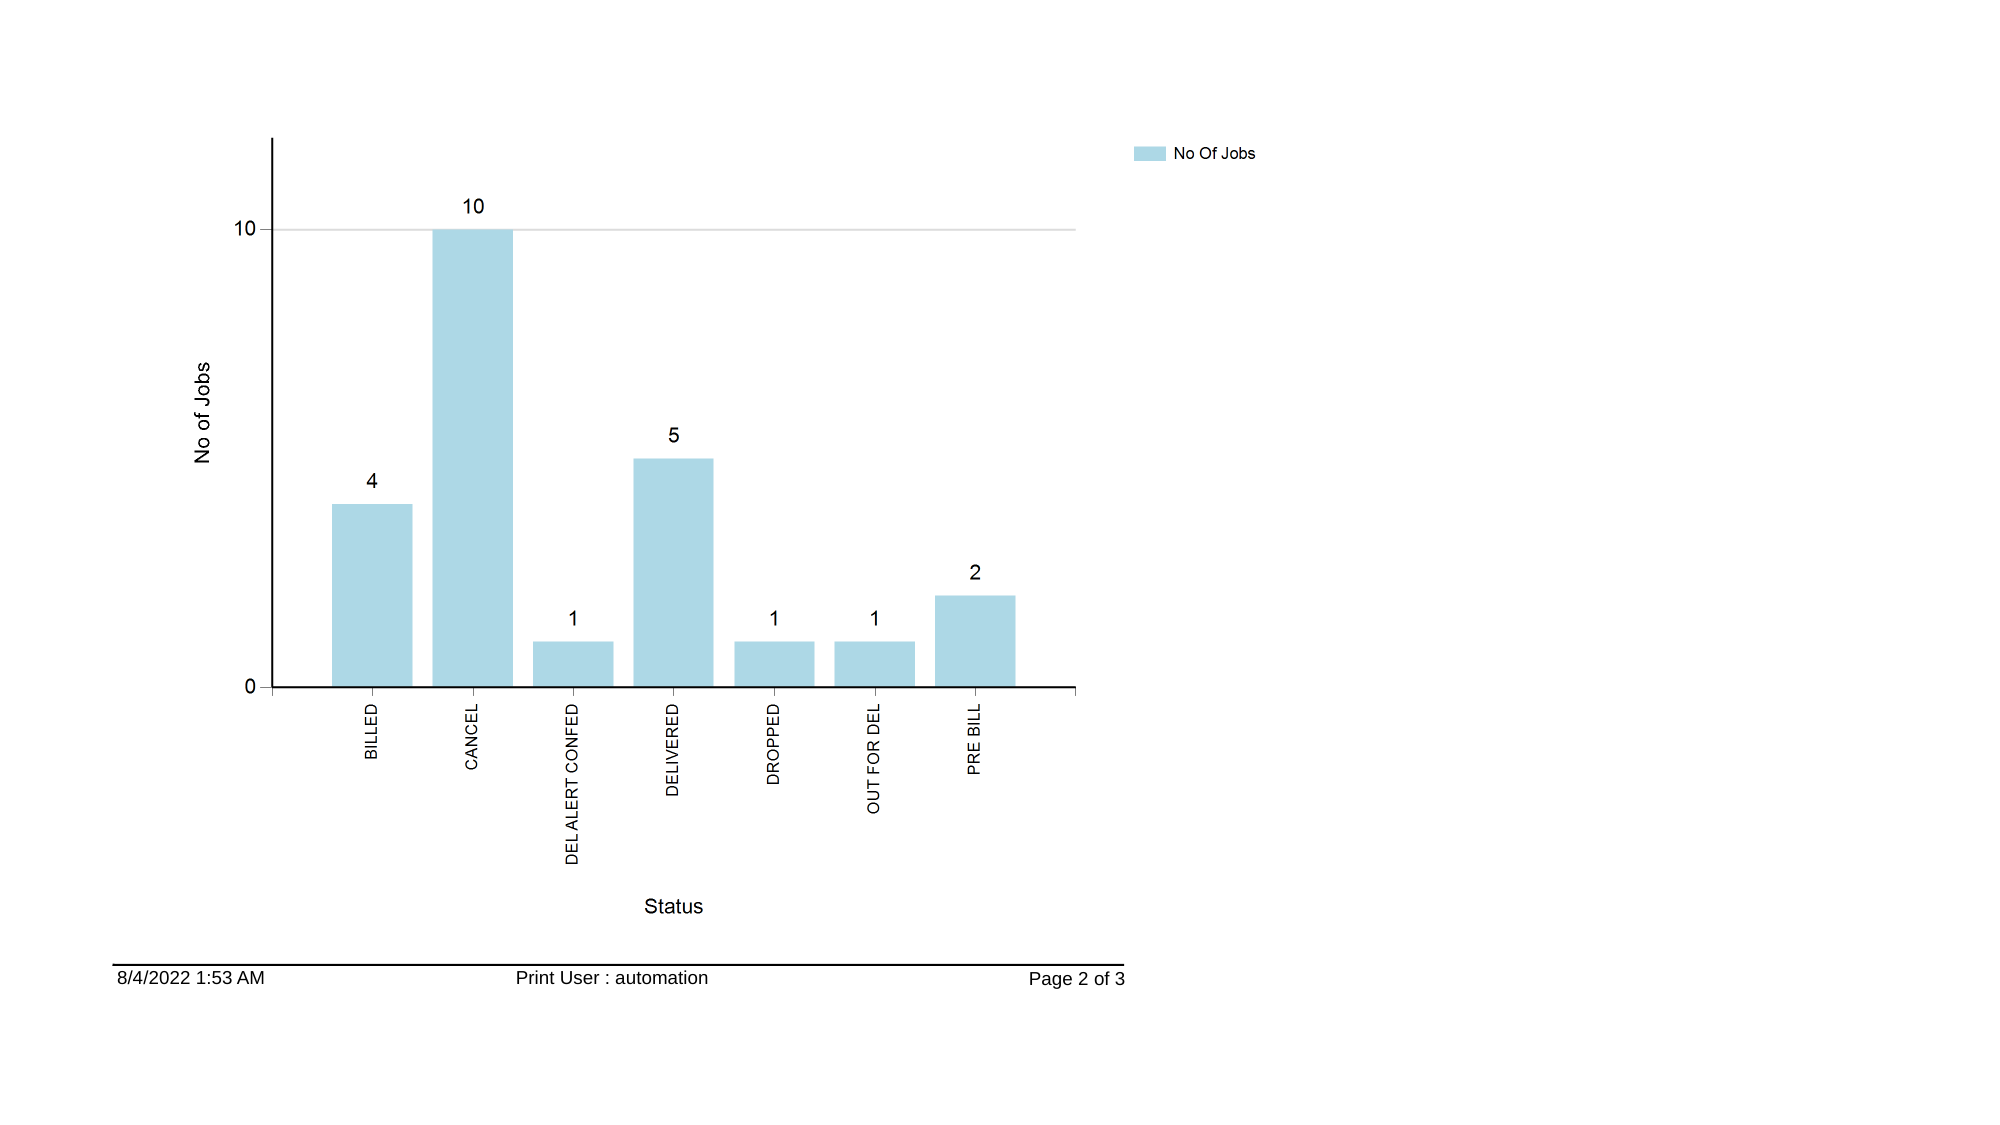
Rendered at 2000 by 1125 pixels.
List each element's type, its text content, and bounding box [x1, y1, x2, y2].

text_box Print User : automation [431, 966, 793, 1004]
text_box Page 2 of 3 [914, 966, 1126, 1003]
text_box 8/4/2022 1:53 AM [117, 966, 371, 1003]
picture [137, 112, 1315, 955]
